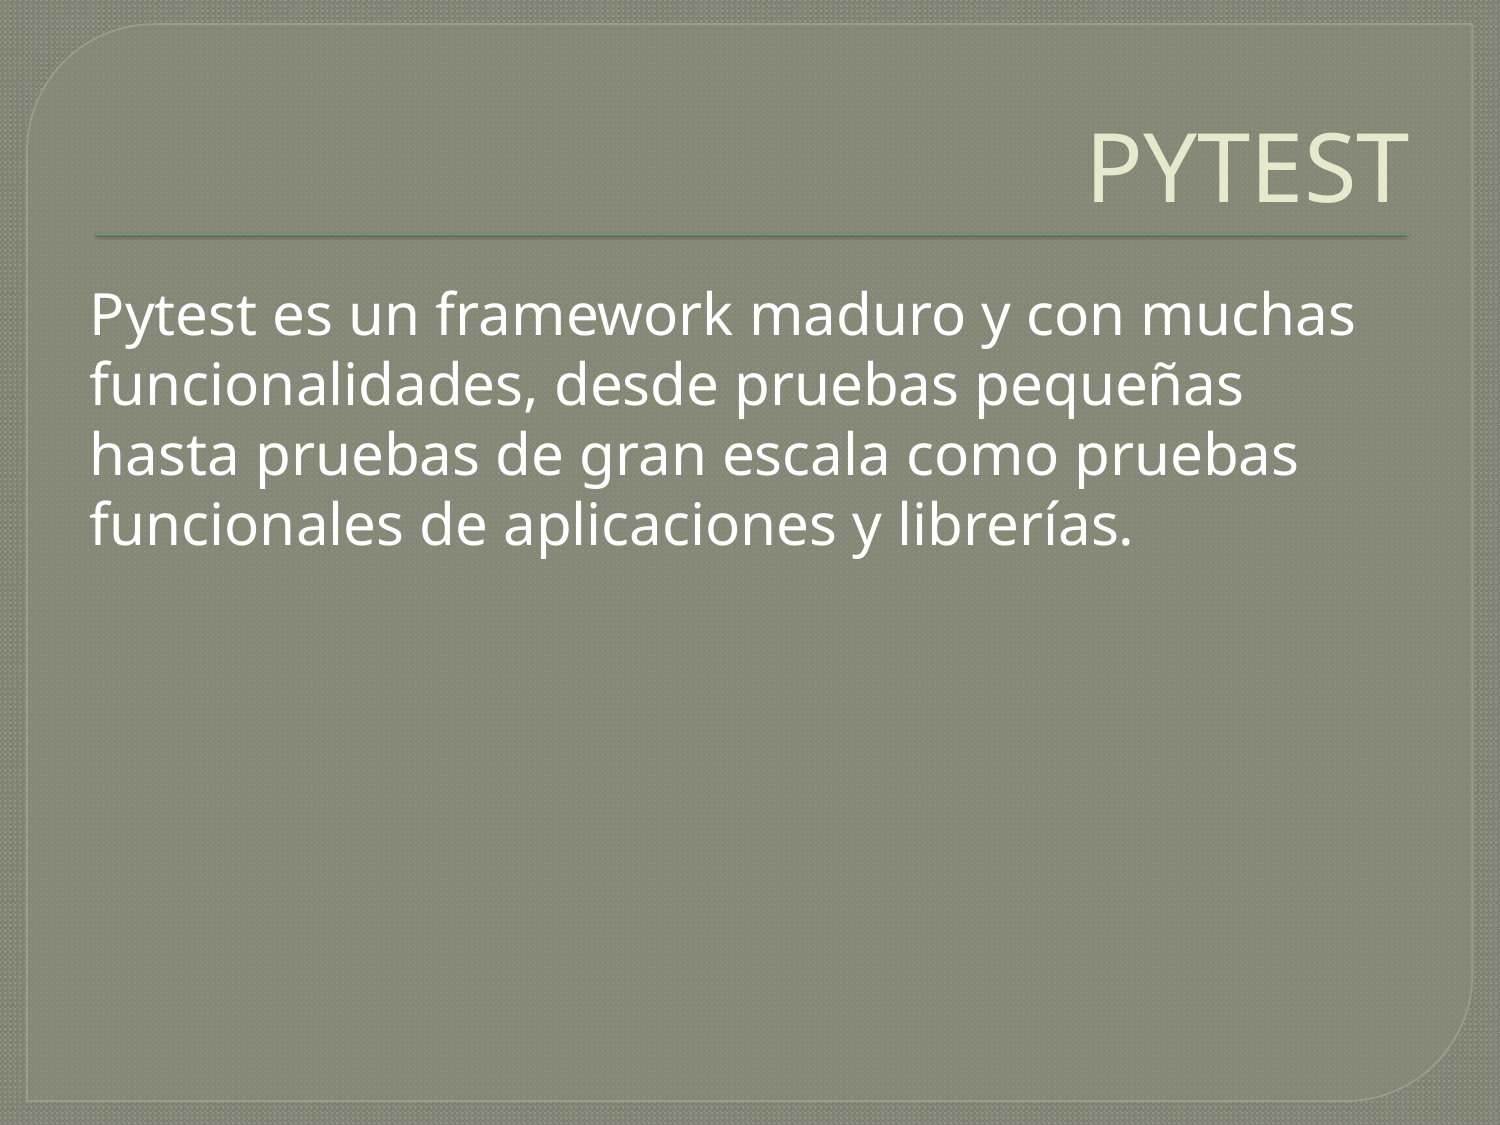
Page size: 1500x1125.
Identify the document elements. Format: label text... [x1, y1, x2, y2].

title PYTEST [75, 41, 1425, 230]
list Pytest es un framework maduro y con muchas funcionalidades, desde pruebas pequeñas hasta pruebas de gran escala como pruebas funcionales de aplicaciones y librerías. [75, 270, 1425, 1013]
